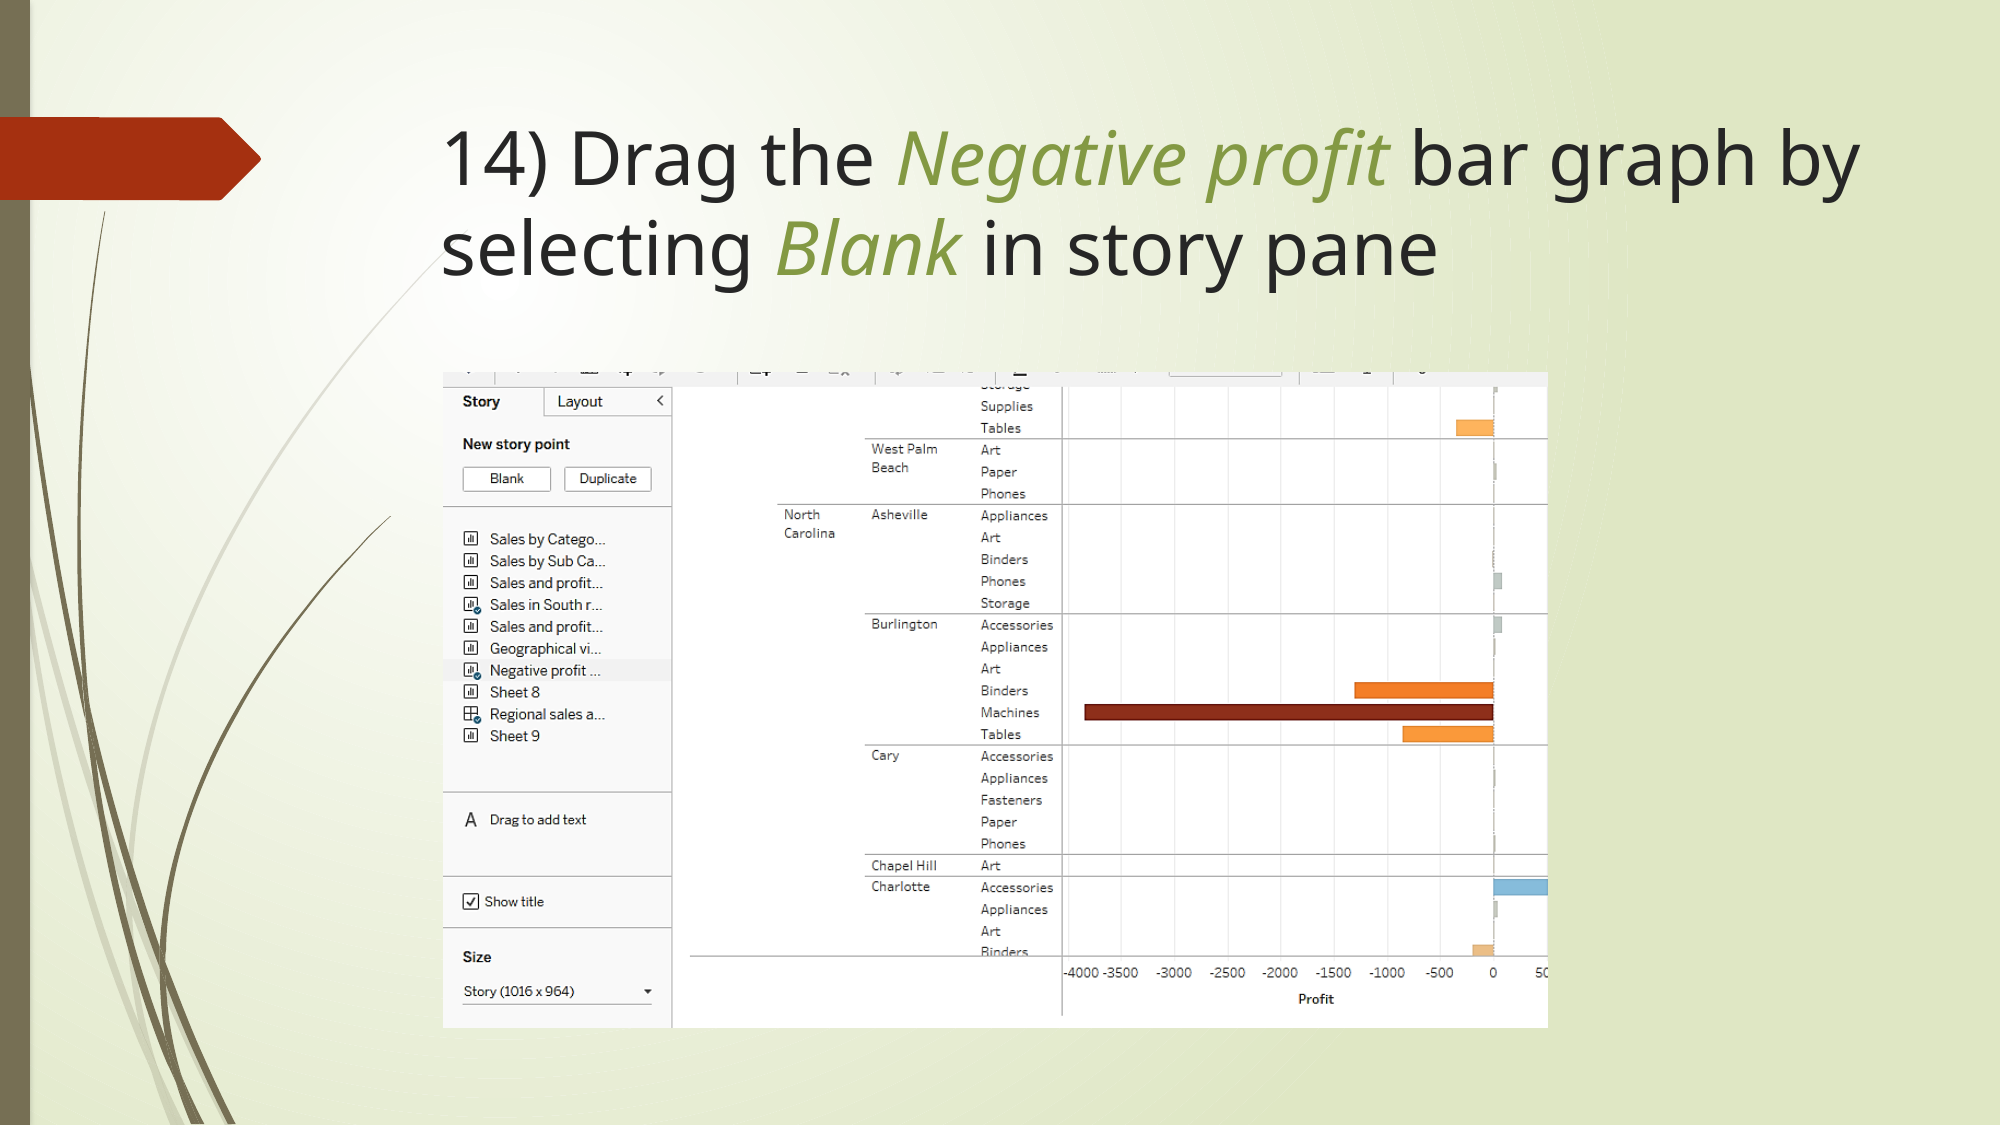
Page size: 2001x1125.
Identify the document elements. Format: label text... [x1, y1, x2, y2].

title 14) Drag the Negative profit bar graph by selecting Blank in story pane [425, 102, 1888, 313]
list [425, 372, 1549, 1029]
